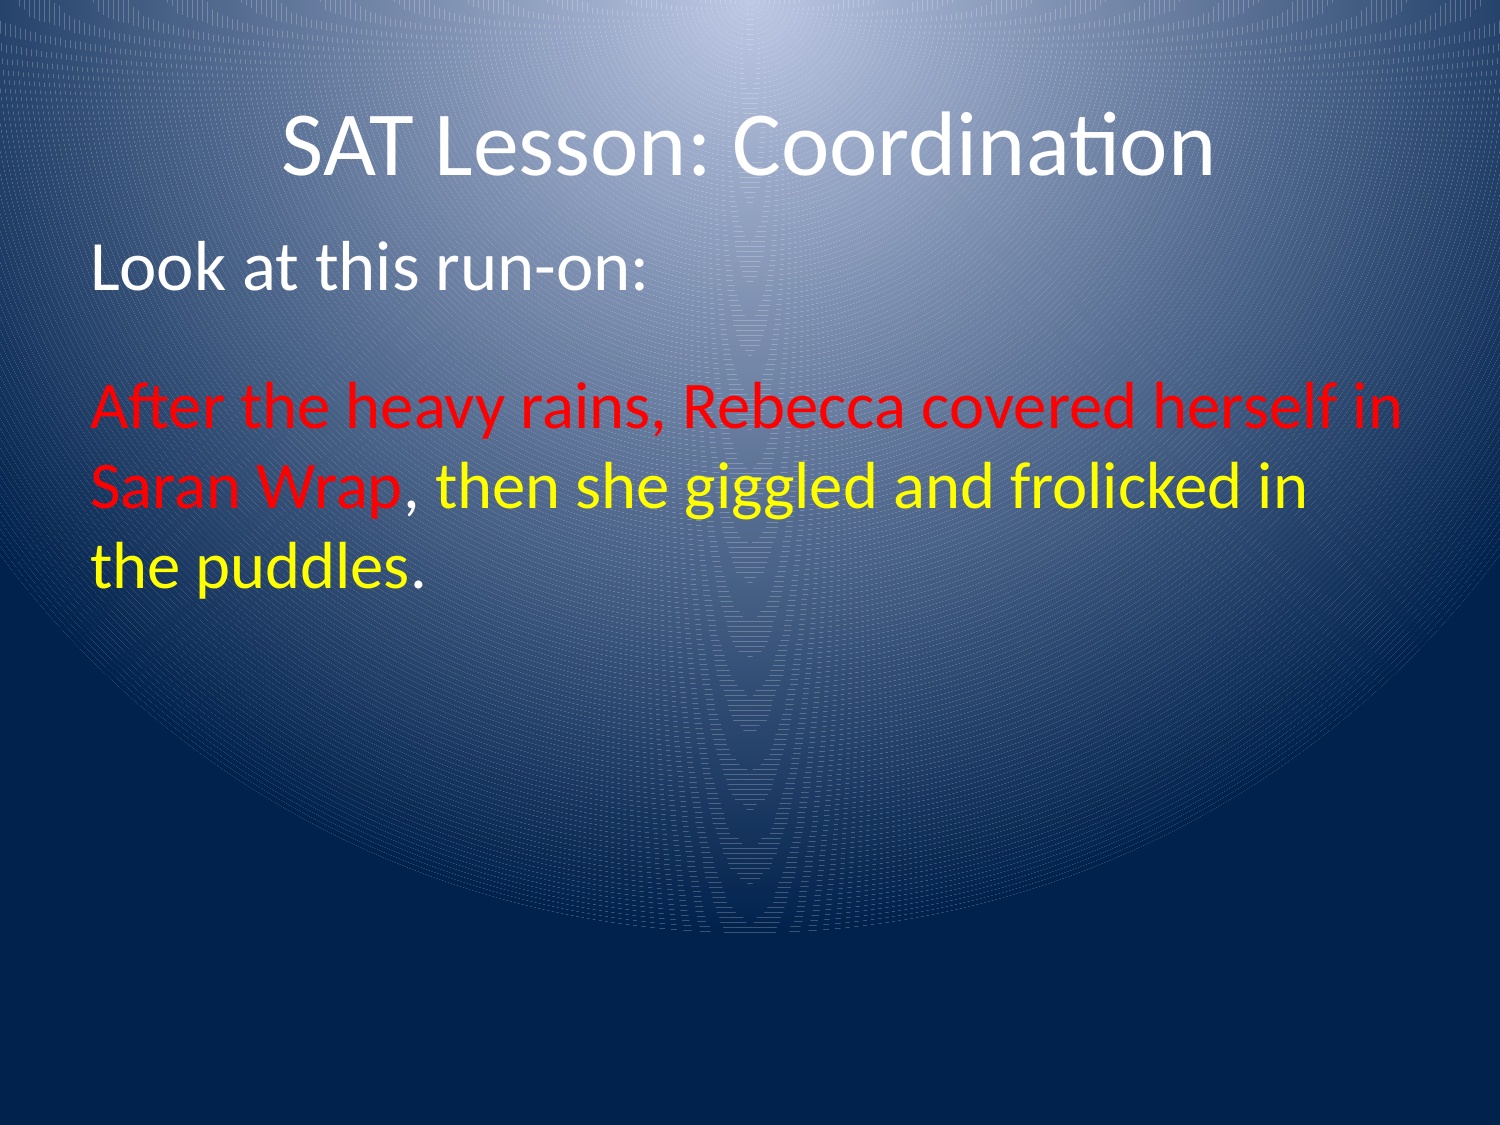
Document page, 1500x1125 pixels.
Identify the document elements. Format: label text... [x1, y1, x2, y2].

list Look at this run-on: After the heavy rains, Rebecca covered herself in Saran Wrap, then she giggled and frolicked in the puddles. [74, 212, 1426, 1043]
title SAT Lesson: Coordination [74, 44, 1426, 212]
